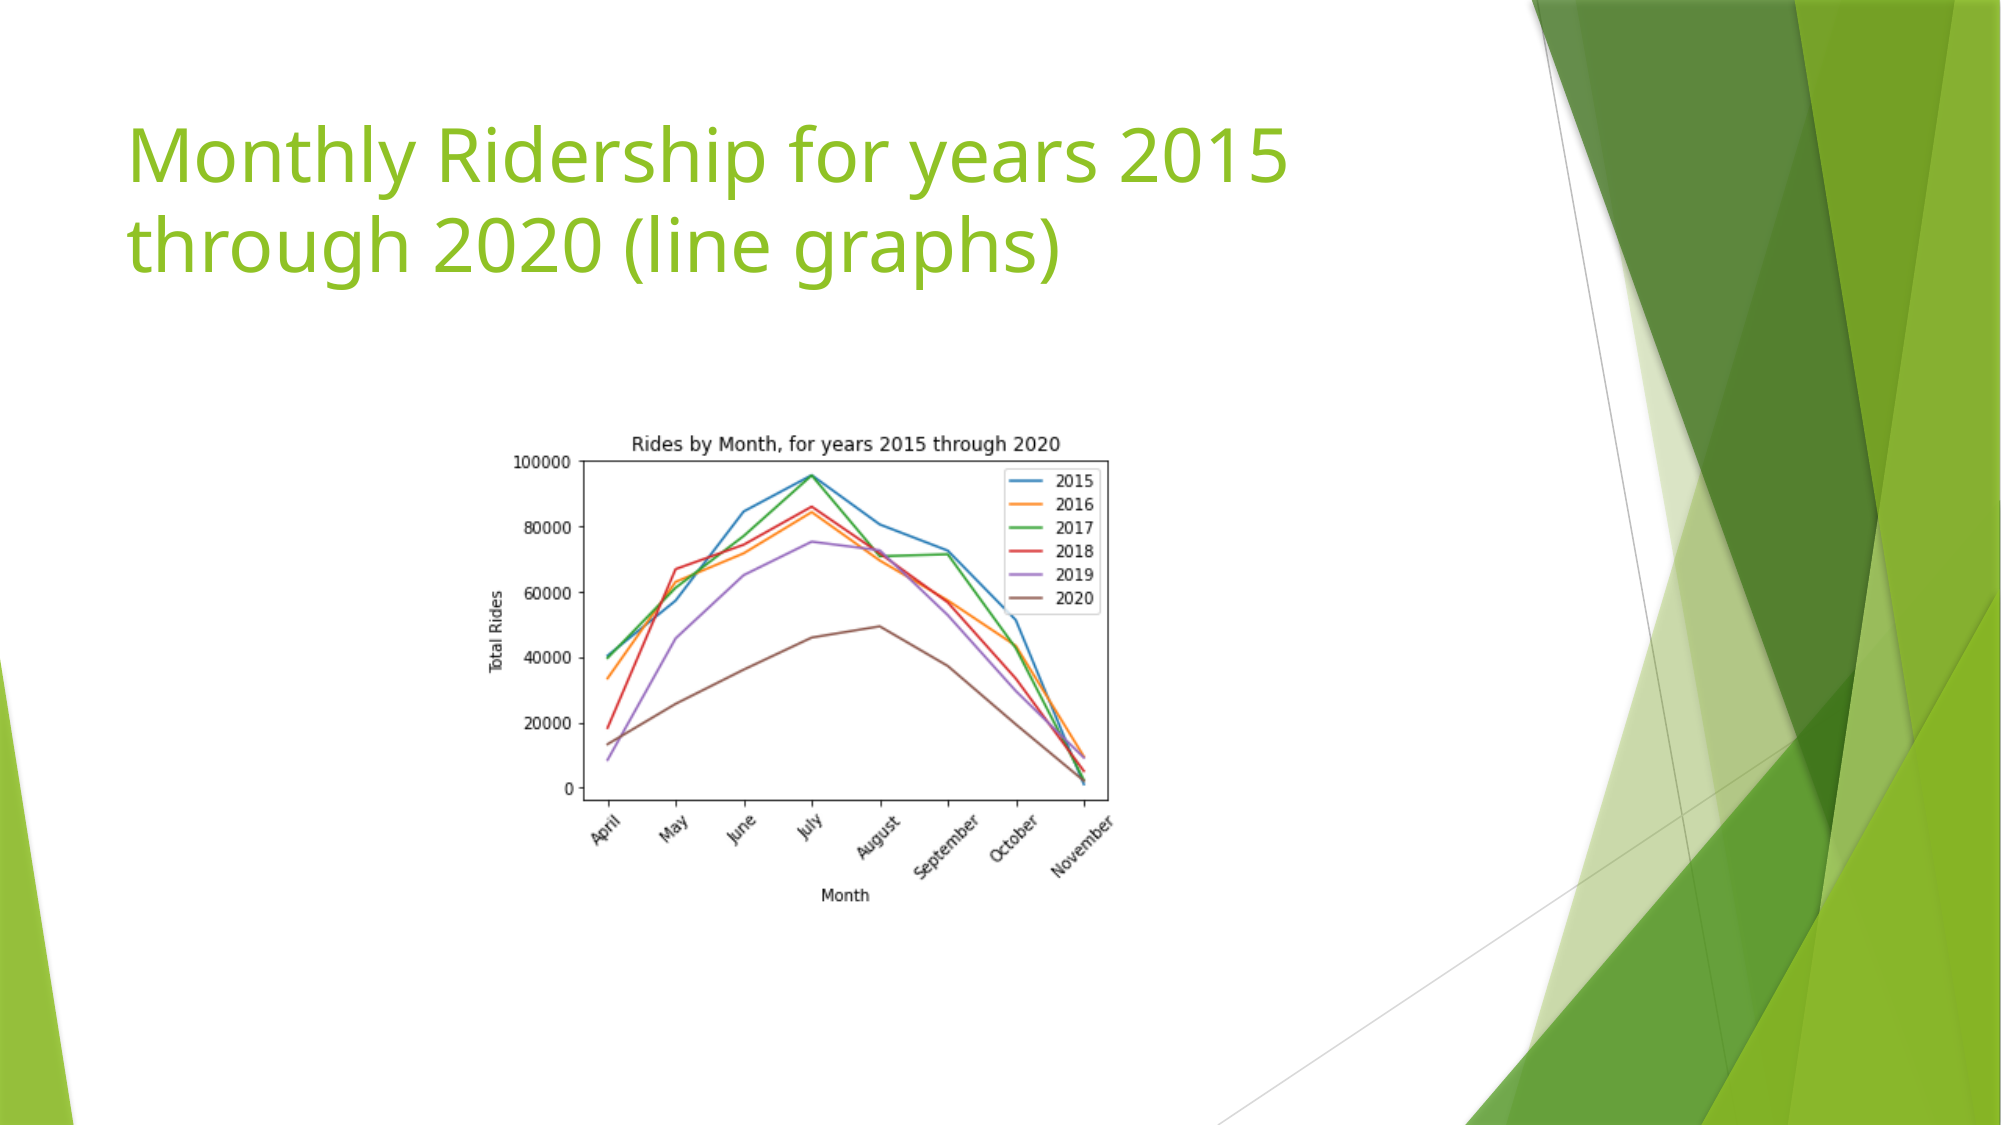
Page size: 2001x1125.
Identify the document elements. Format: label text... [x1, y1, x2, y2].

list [465, 419, 1167, 926]
title Monthly Ridership for years 2015 through 2020 (line graphs) [111, 99, 1522, 317]
